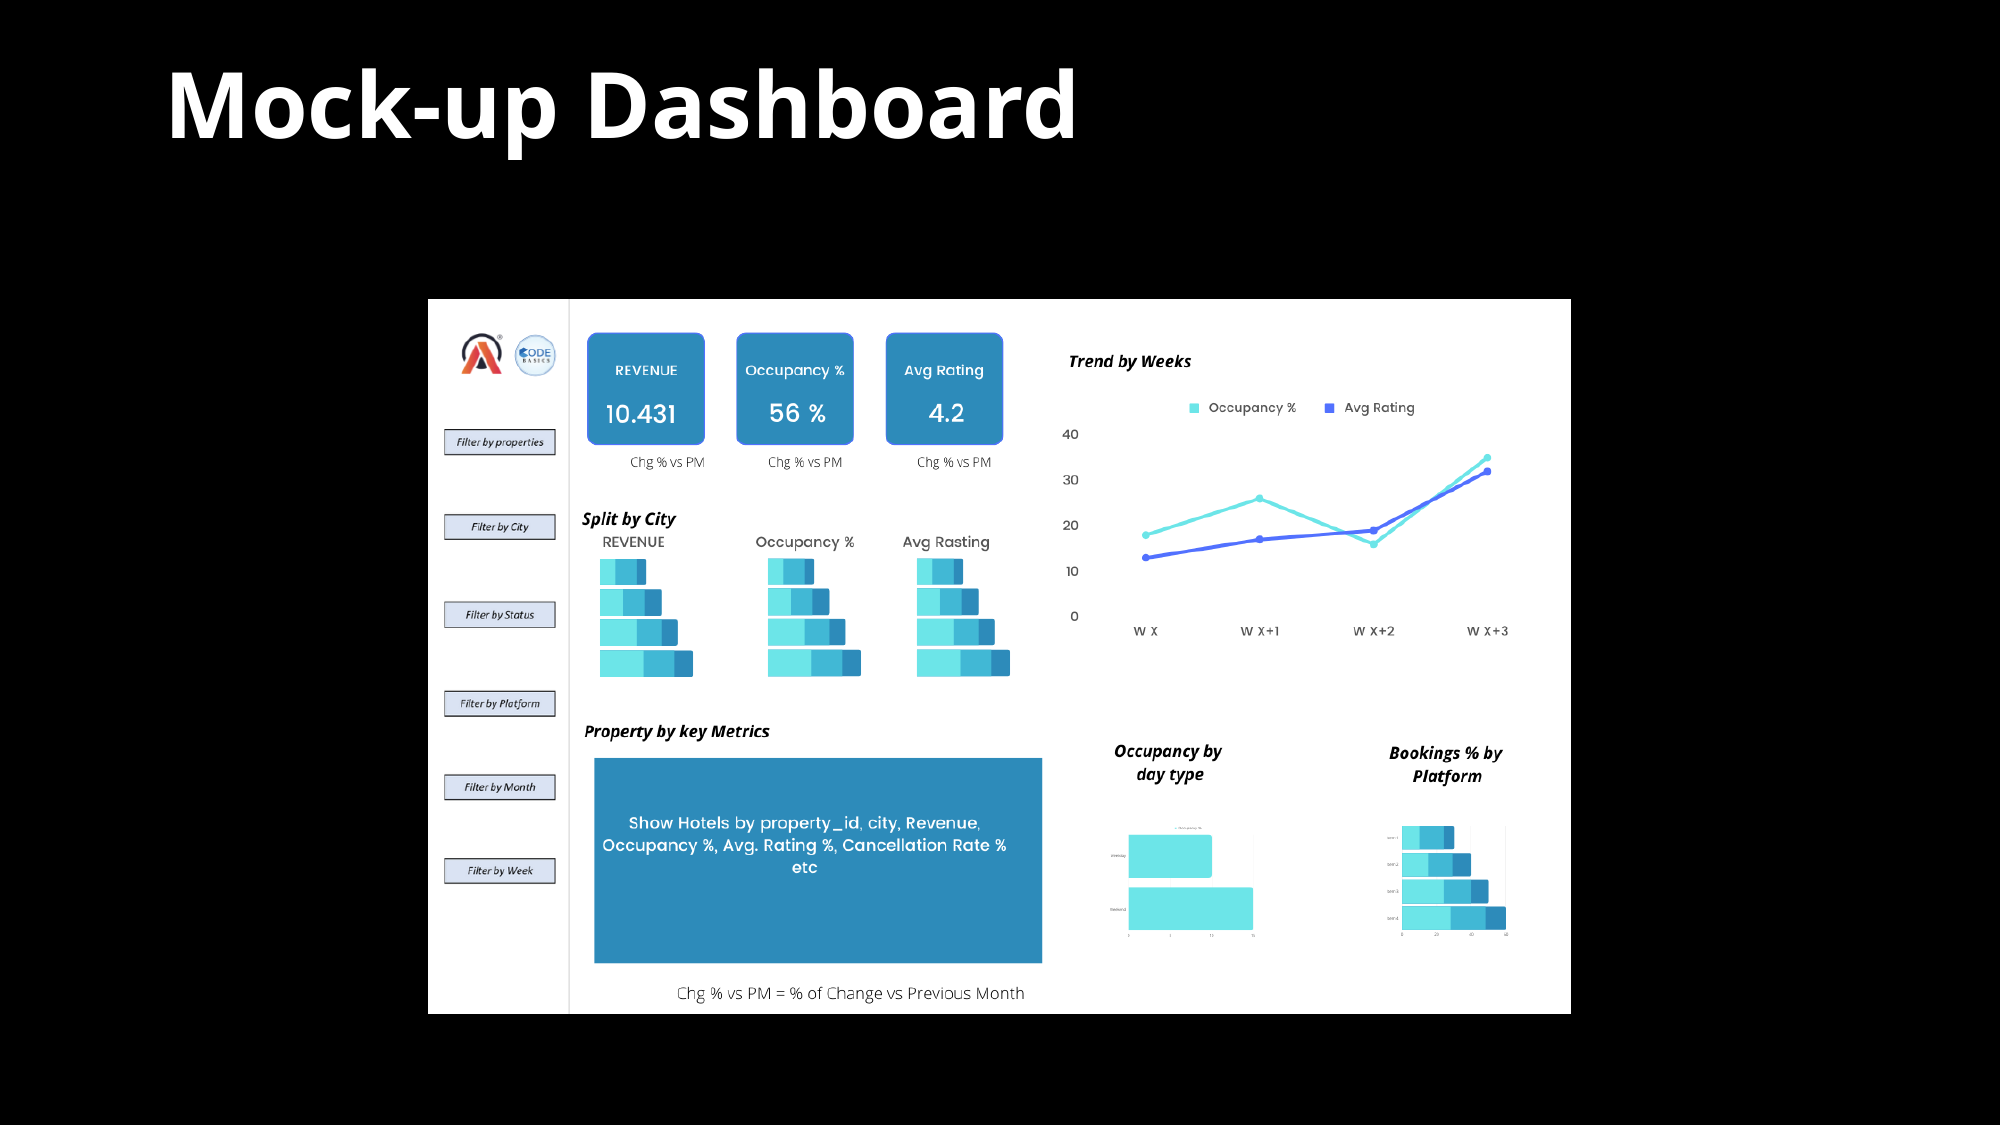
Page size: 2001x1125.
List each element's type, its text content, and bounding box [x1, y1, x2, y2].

title Mock-up Dashboard [149, 29, 1849, 189]
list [428, 298, 1572, 1014]
